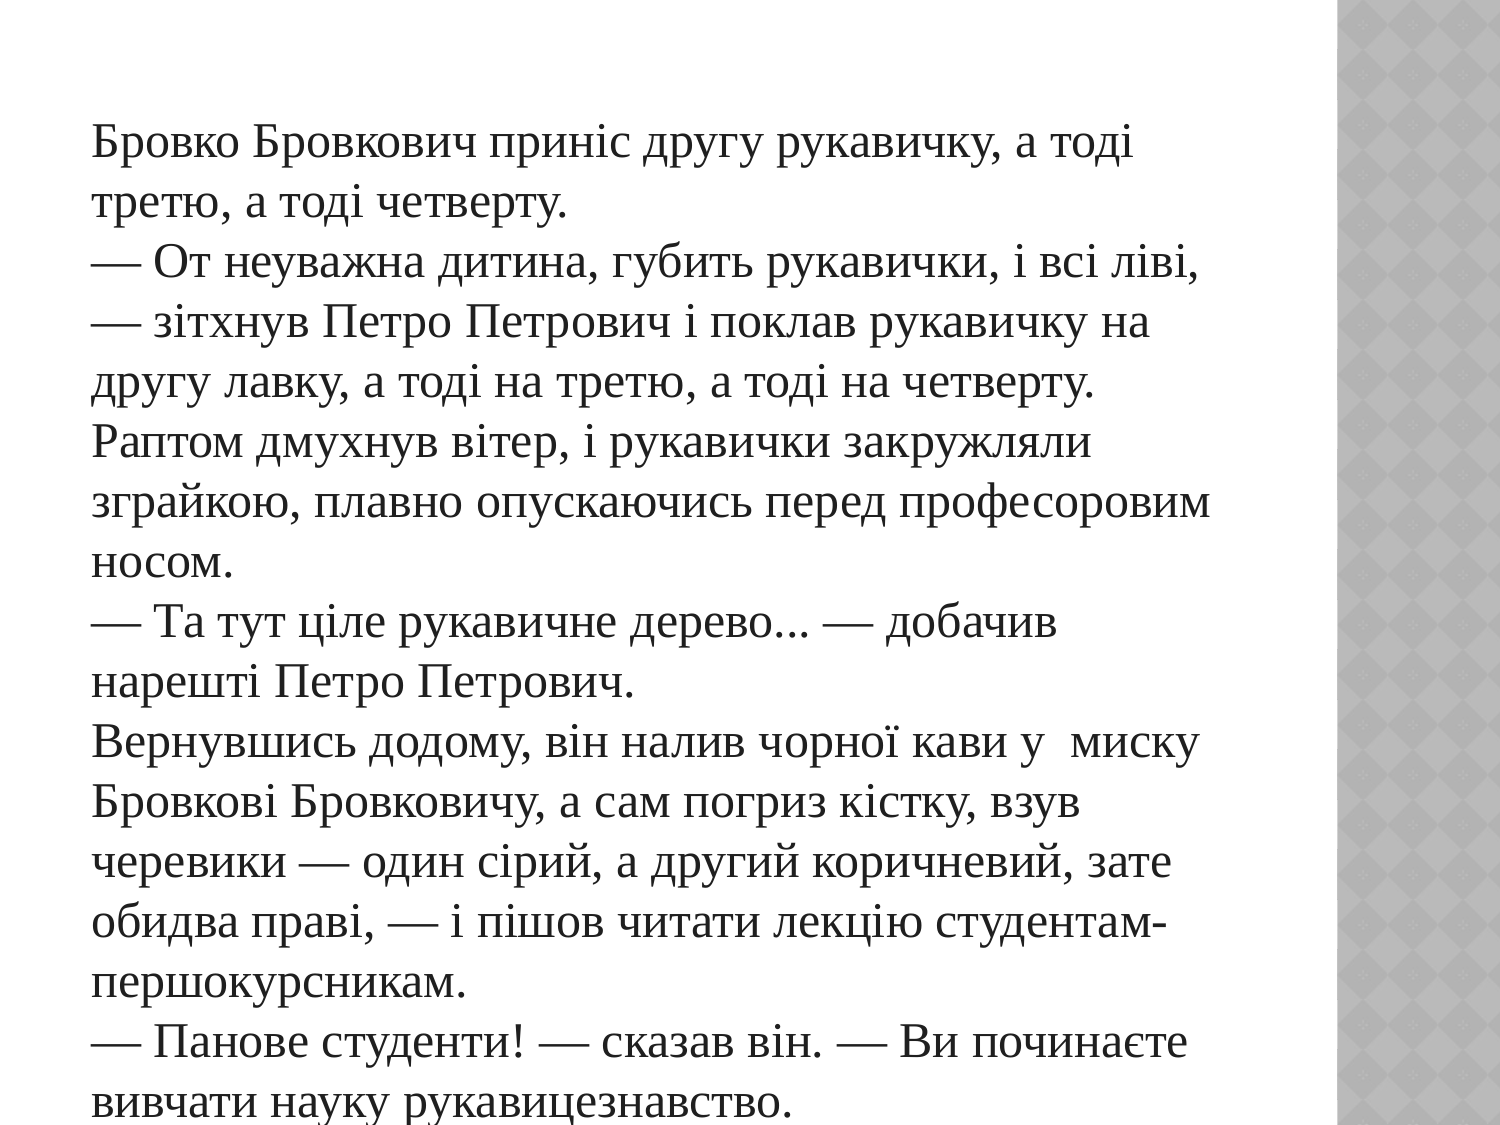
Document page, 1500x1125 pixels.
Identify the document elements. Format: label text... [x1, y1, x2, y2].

text_box Бровко Бровкович приніс другу рукавичку, а тоді третю, а тоді четверту. — От неуважна дитина, губить рукавички, і всі ліві, — зітхнув Петро Петрович і поклав рукавичку на другу лавку, а тоді на третю, а тоді на четверту. Раптом дмухнув вітер, і рукавички закружляли зграйкою, плавно опускаючись перед професоровим носом. — Та тут ціле рукавичне дерево... — добачив нарешті Петро Петрович. Вернувшись додому, він налив чорної кави у миску Бровкові Бровковичу, а сам погриз кістку, взув черевики — один сірий, а другий коричневий, зате обидва праві, — і пішов читати лекцію студентам-першокурсникам. — Панове студенти! — сказав він. — Ви починаєте вивчати науку рукавицезнавство. [76, 100, 1235, 1125]
